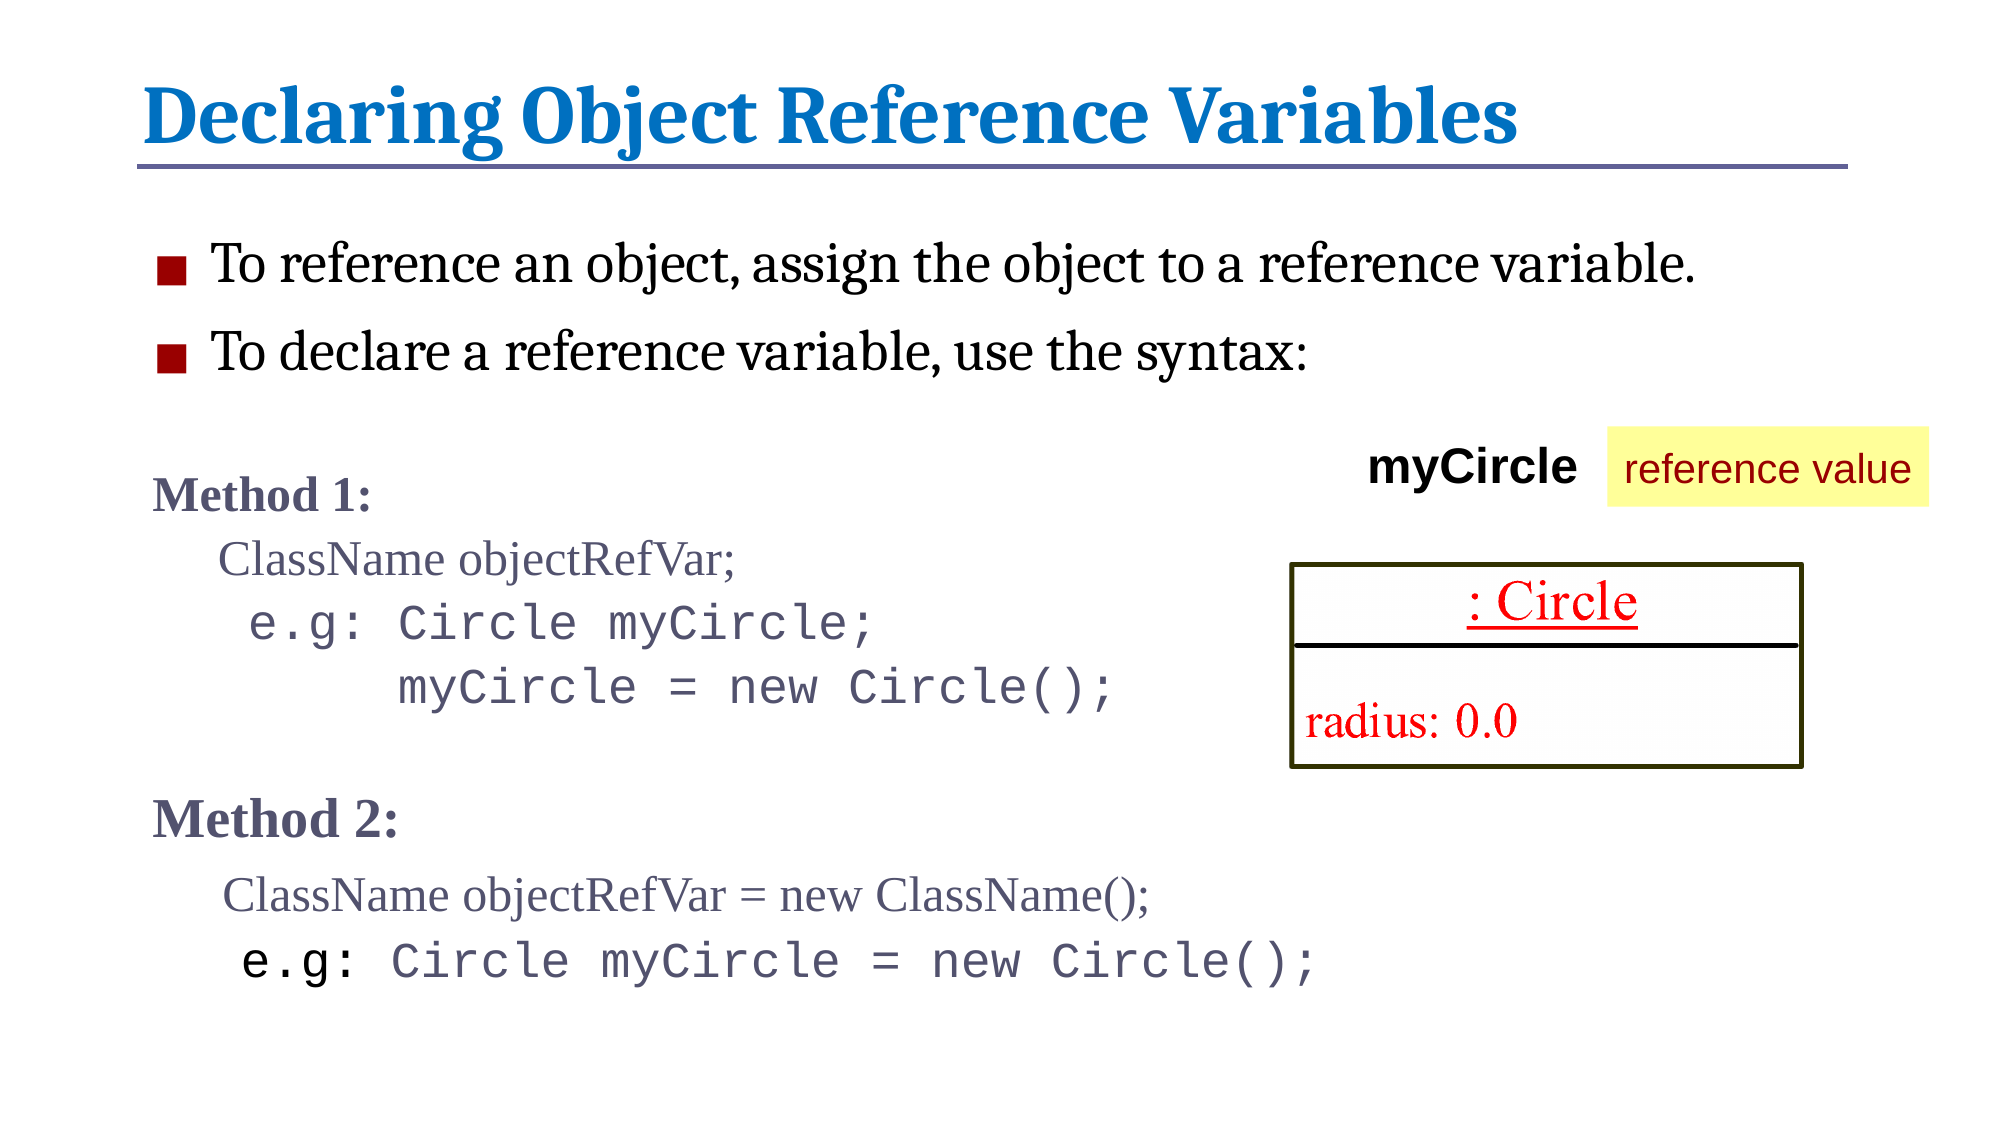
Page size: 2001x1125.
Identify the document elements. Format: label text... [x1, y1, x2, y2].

title Declaring Object Reference Variables [127, 29, 1587, 167]
list To reference an object, assign the object to a reference variable. To declare a reference variable, use the syntax: Method 1: ClassName objectRefVar; e.g: Circle myCircle; myCircle = new Circle(); Method 2: ClassName objectRefVar = new ClassName(); e.g: Circle myCircle = new Circle(); [137, 224, 1951, 1047]
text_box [1242, 426, 1930, 788]
